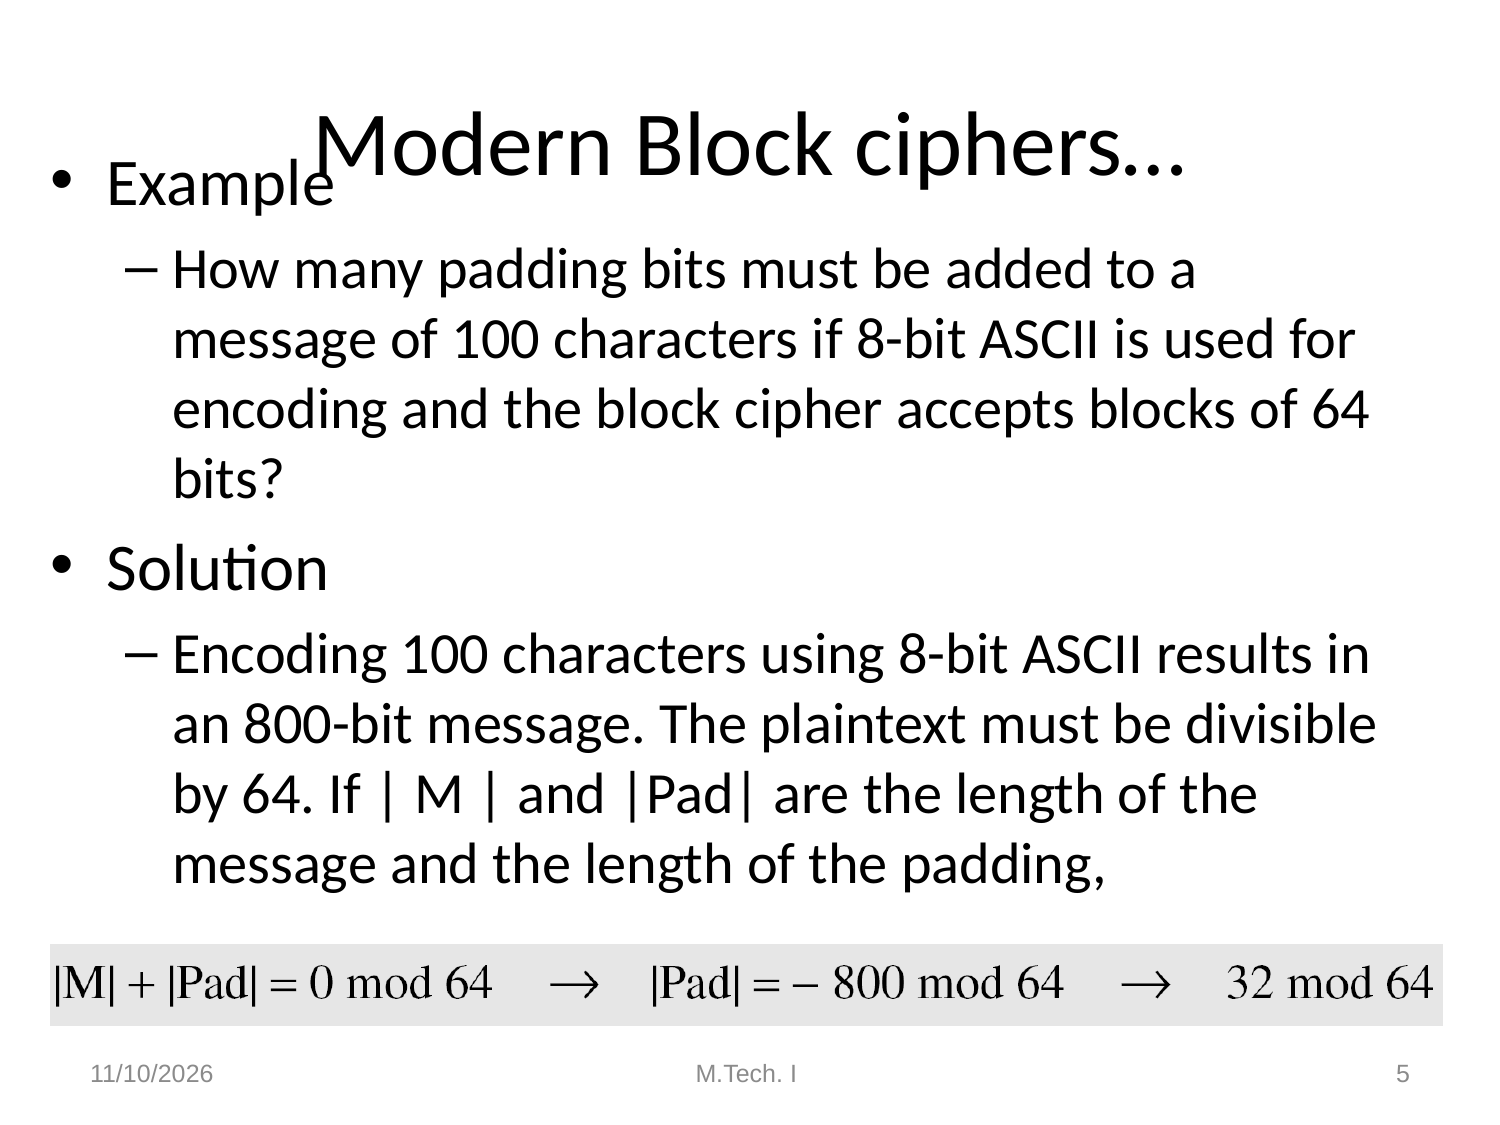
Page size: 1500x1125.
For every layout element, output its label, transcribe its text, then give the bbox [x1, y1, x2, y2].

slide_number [75, 1046, 425, 1103]
slide_number 5 [1074, 1046, 1425, 1103]
picture [49, 940, 1444, 1038]
footer M.Tech. I [512, 1046, 988, 1103]
title Modern Block ciphers… [75, 45, 1425, 233]
list Example How many padding bits must be added to a message of 100 characters if 8-bit ASCII is used for encoding and the block cipher accepts blocks of 64 bits? Solution Encoding 100 characters using 8-bit ASCII results in an 800-bit message. The plaintext must be divisible by 64. If | M | and |Pad| are the length of the message and the length of the padding, [35, 130, 1411, 961]
